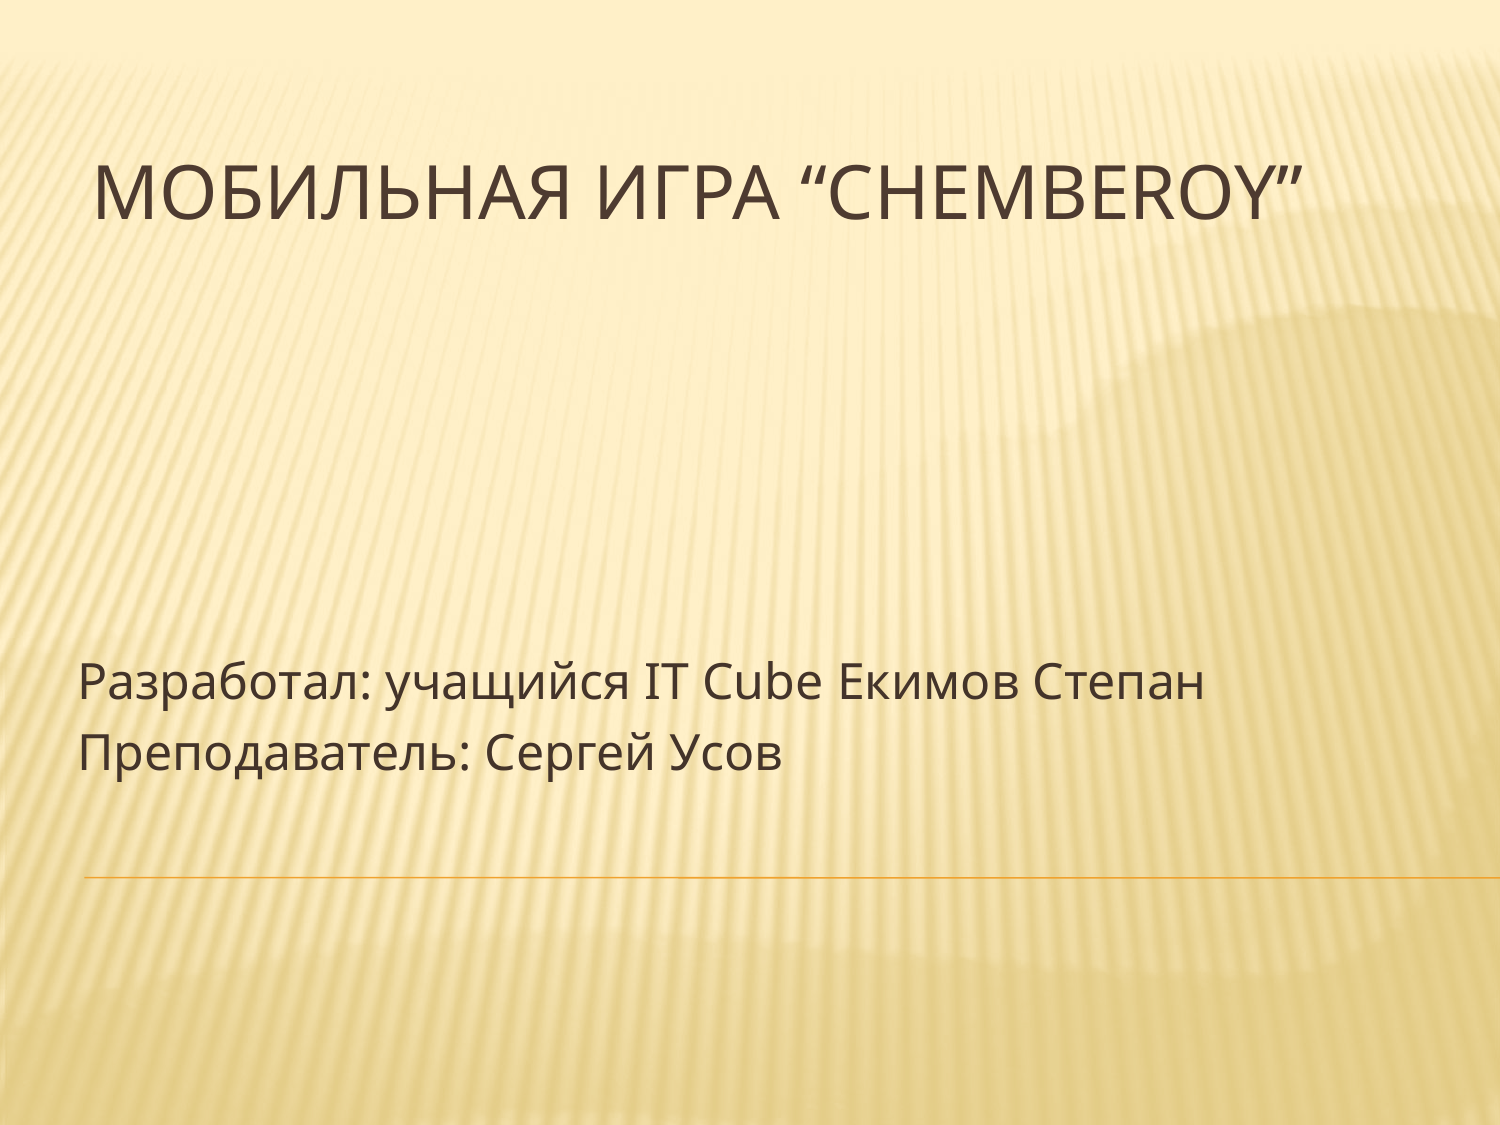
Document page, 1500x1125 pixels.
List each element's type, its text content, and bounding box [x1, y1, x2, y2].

subtitle Разработал: учащийся IT Cube Екимов Степан Преподаватель: Сергей Усов [62, 637, 1450, 788]
title Мобильная игра “Chemberoy” [76, 137, 1465, 338]
